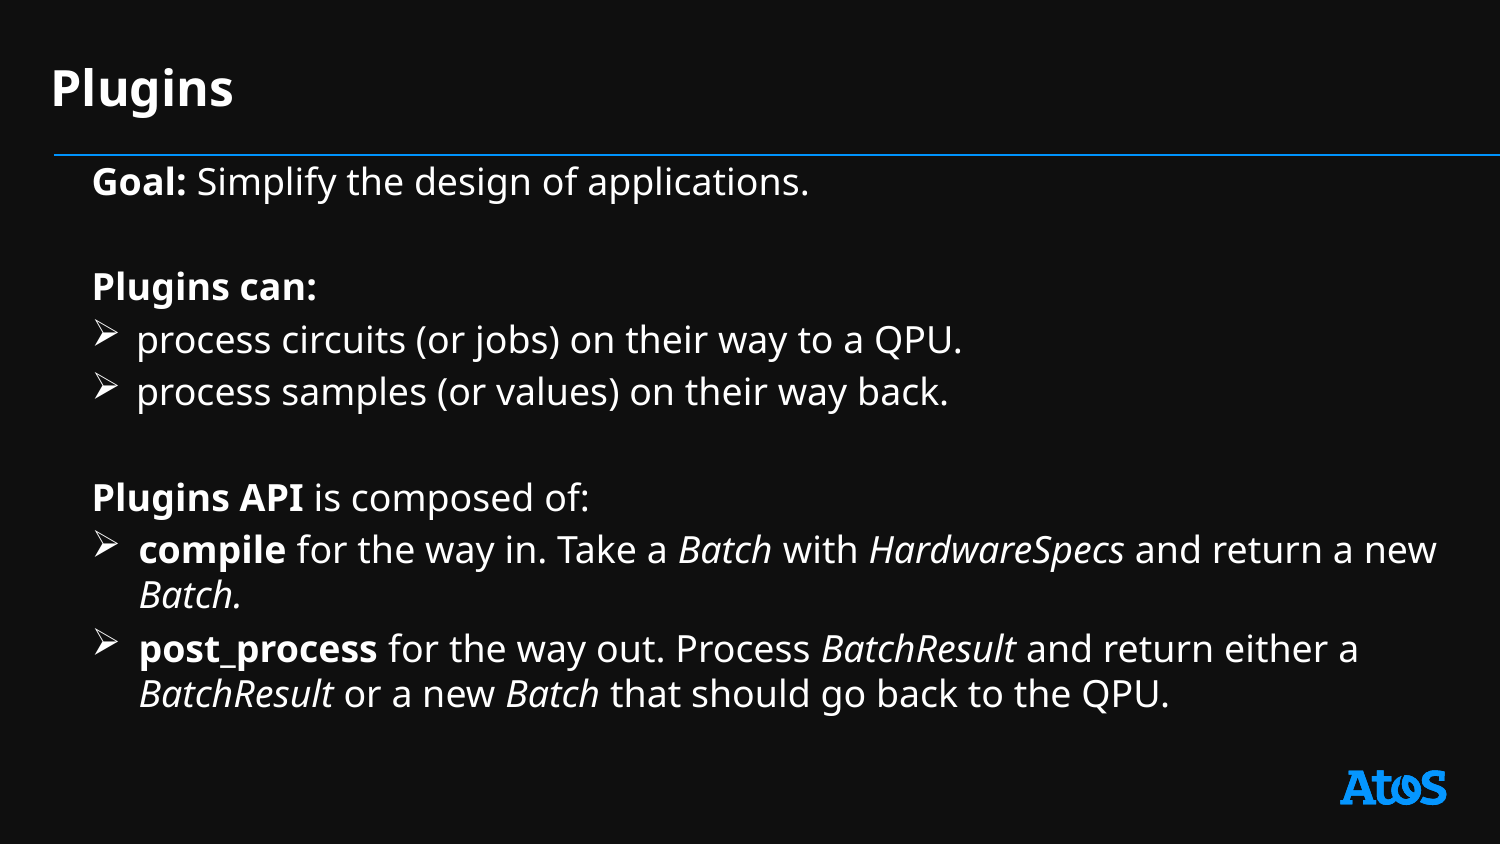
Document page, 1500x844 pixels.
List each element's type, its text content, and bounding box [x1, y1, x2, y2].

title Plugins [35, 20, 1471, 152]
text_box Goal: Simplify the design of applications. Plugins can: process circuits (or jobs) on their way to a QPU. process samples (or values) on their way back. Plugins API is composed of: compile for the way in. Take a Batch with HardwareSpecs and return a new Batch. post_process for the way out. Process BatchResult and return either a BatchResult or a new Batch that should go back to the QPU. [76, 150, 1465, 458]
